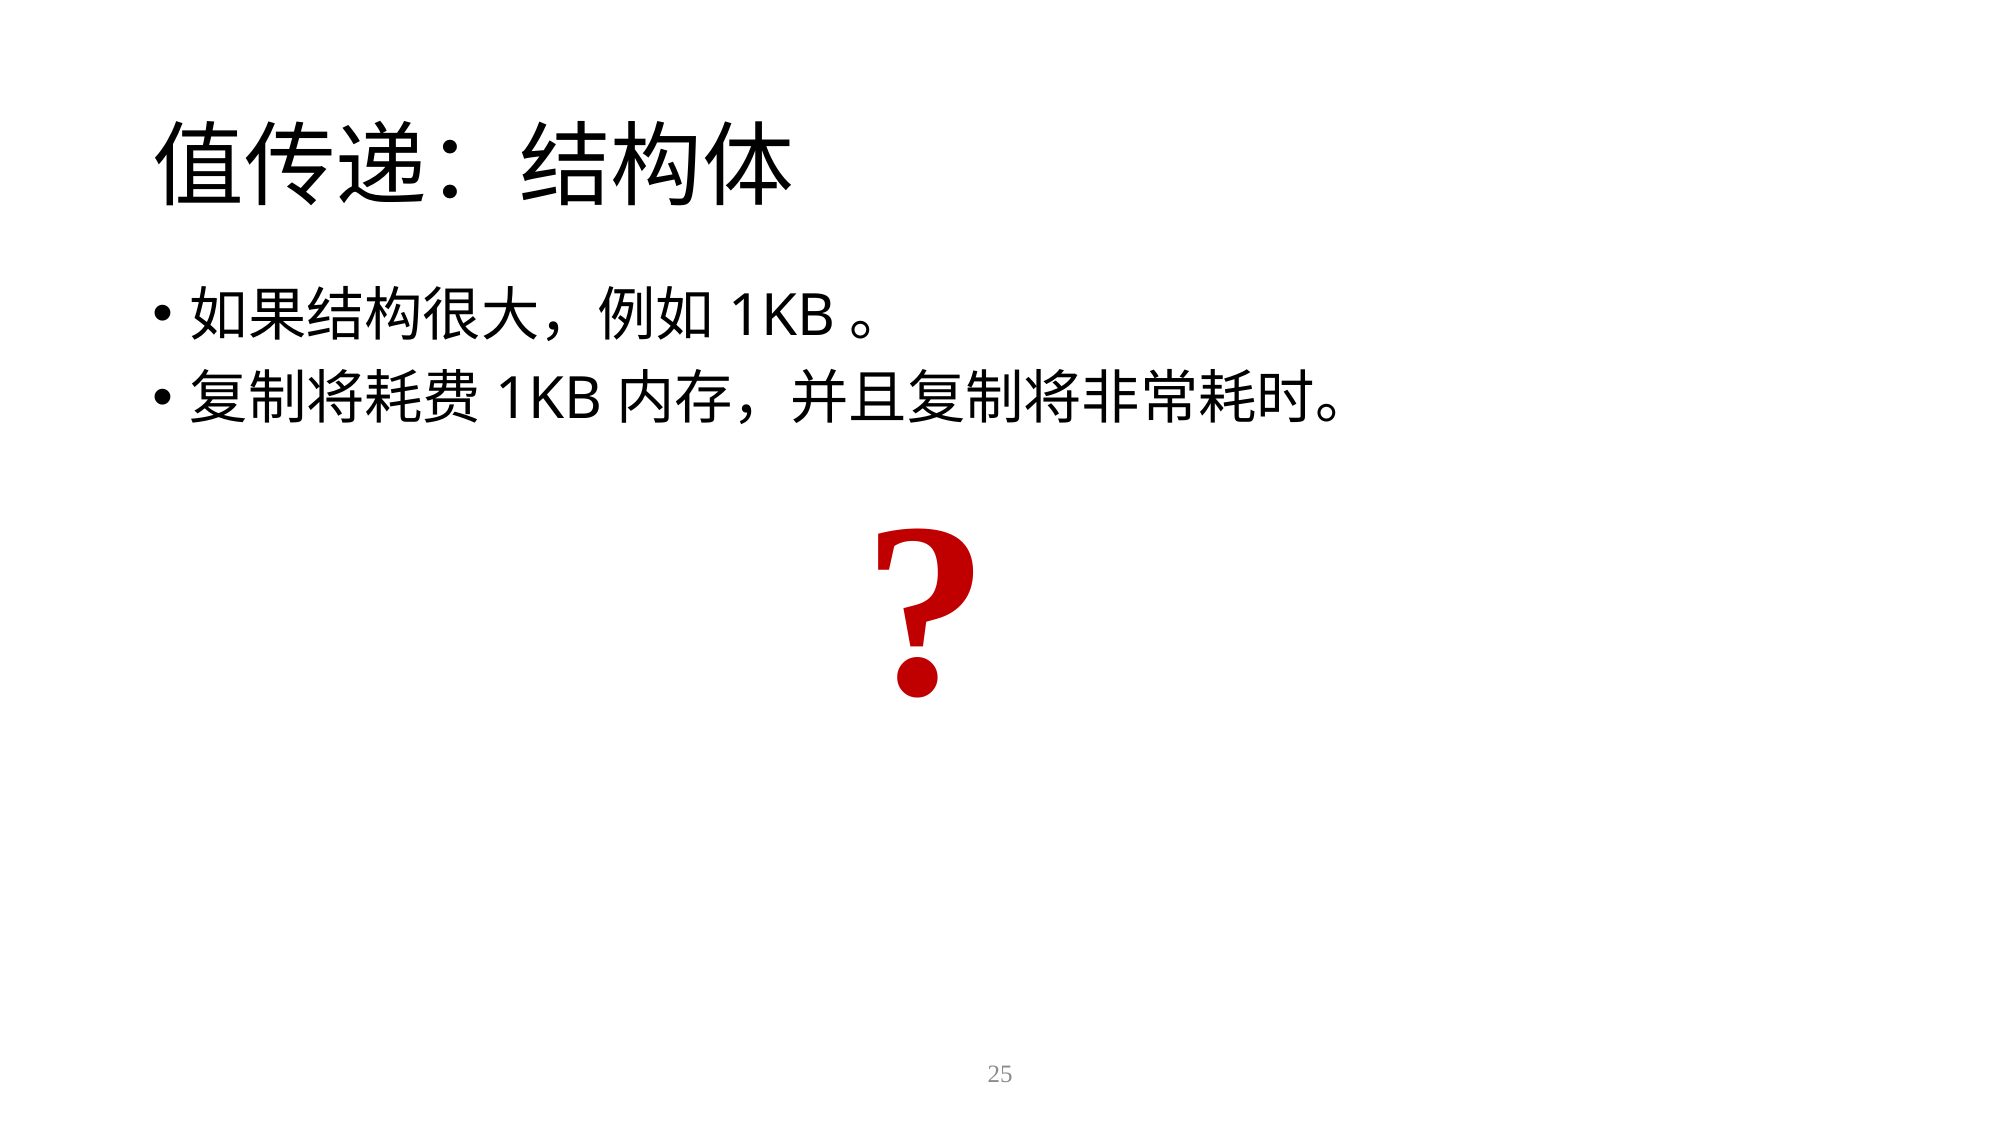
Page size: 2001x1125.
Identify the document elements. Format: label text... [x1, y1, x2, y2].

title 值传递：结构体 [137, 59, 1863, 277]
text_box ? [849, 497, 1004, 752]
slide_number 25 [938, 1042, 1062, 1103]
list 如果结构很大，例如1KB。 复制将耗费1KB内存，并且复制将非常耗时。 [137, 277, 1951, 497]
